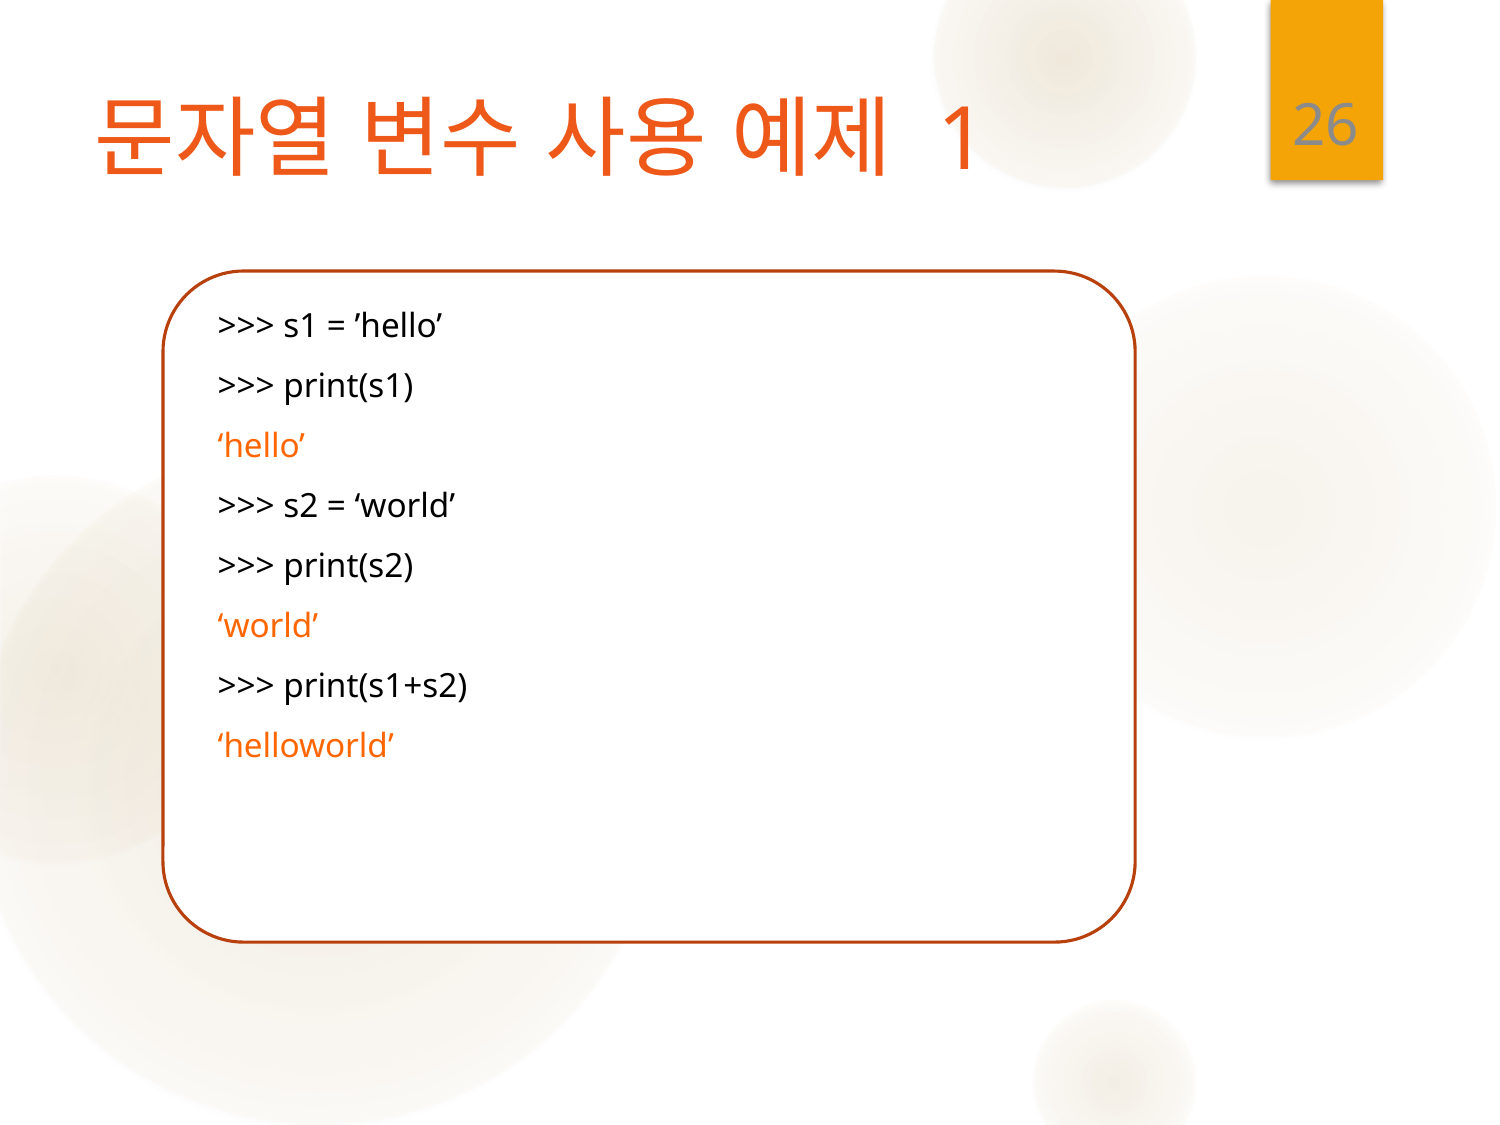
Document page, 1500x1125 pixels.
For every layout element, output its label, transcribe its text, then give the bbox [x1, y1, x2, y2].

title 문자열 변수 사용 예제 1 [79, 74, 1237, 304]
slide_number 26 [1273, 48, 1378, 175]
text_box [162, 271, 1136, 943]
text_box >>> s1 = ’hello’ >>> print(s1) ‘hello’ >>> s2 = ‘world’ >>> print(s2) ‘world’ >>> print(s1+s2) ‘helloworld’ [203, 277, 1057, 772]
